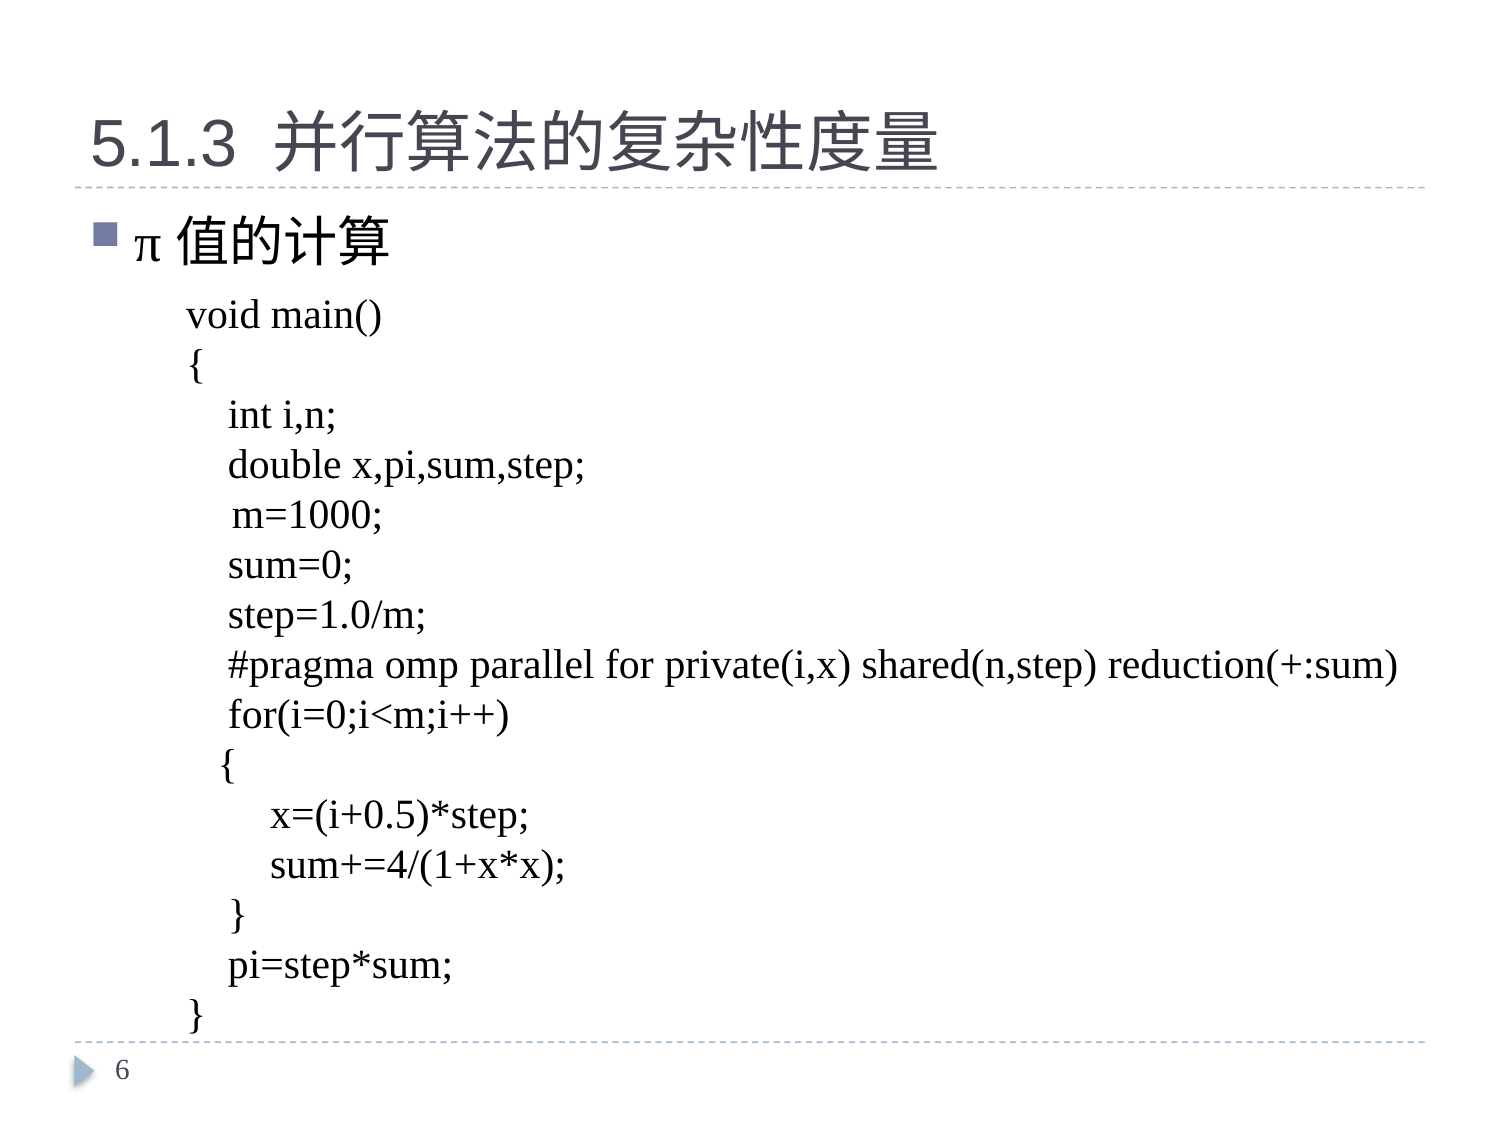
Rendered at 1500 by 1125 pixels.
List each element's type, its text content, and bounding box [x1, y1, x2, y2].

list π值的计算 [74, 199, 1426, 1011]
text_box void main() { int i,n; double x,pi,sum,step; m=1000; sum=0; step=1.0/m; #pragma omp parallel for private(i,x) shared(n,step) reduction(+:sum) for(i=0;i<m;i++) { x=(i+0.5)*step; sum+=4/(1+x*x); } pi=step*sum; } [171, 278, 1425, 1044]
slide_number 6 [100, 1042, 426, 1103]
title 5.1.3 并行算法的复杂性度量 [74, 24, 1426, 188]
